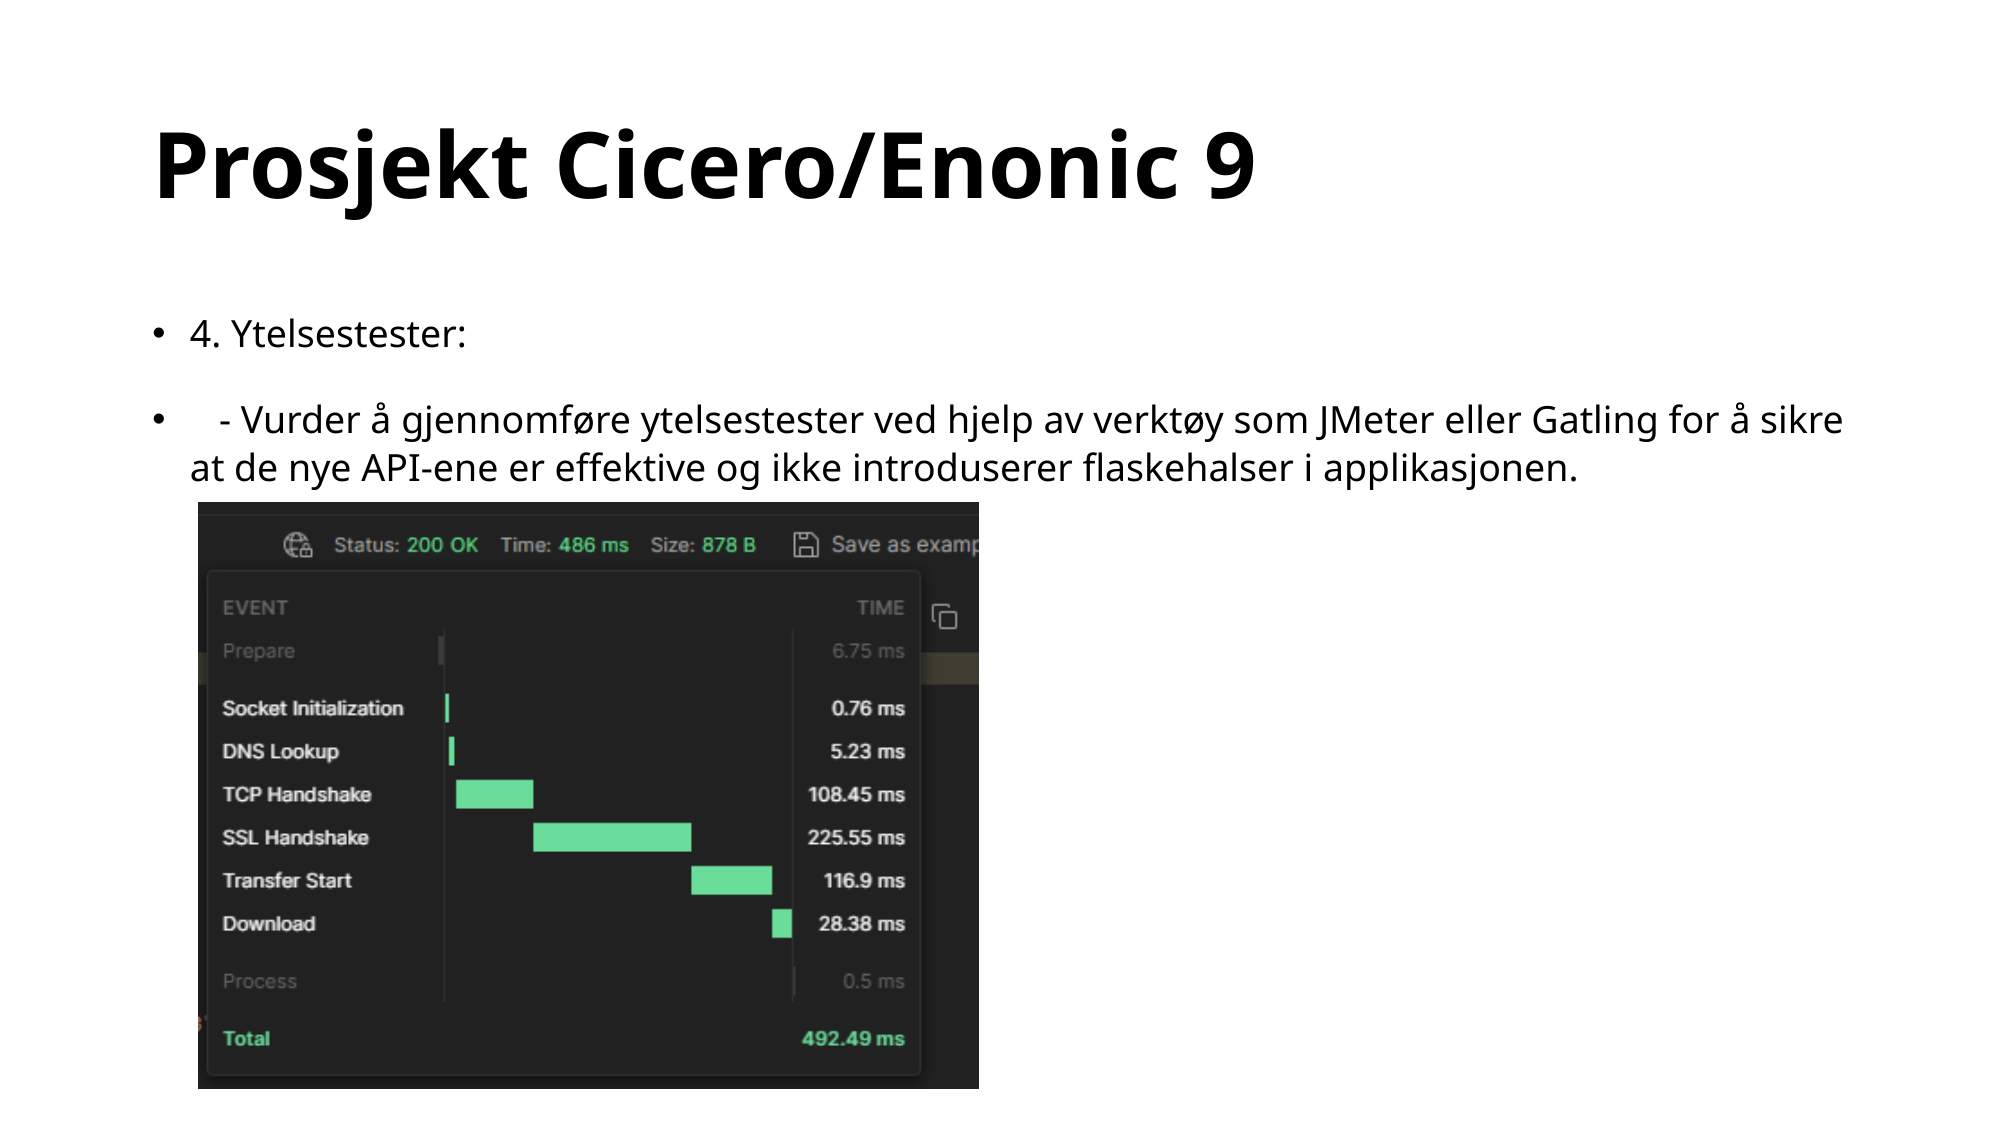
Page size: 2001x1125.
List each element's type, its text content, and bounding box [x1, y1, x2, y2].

list 4. Ytelsestester: - Vurder å gjennomføre ytelsestester ved hjelp av verktøy som JMeter eller Gatling for å sikre at de nye API-ene er effektive og ikke introduserer flaskehalser i applikasjonen. [137, 299, 1863, 1014]
picture [198, 502, 979, 1089]
title Prosjekt Cicero/Enonic 9 [137, 59, 1863, 278]
